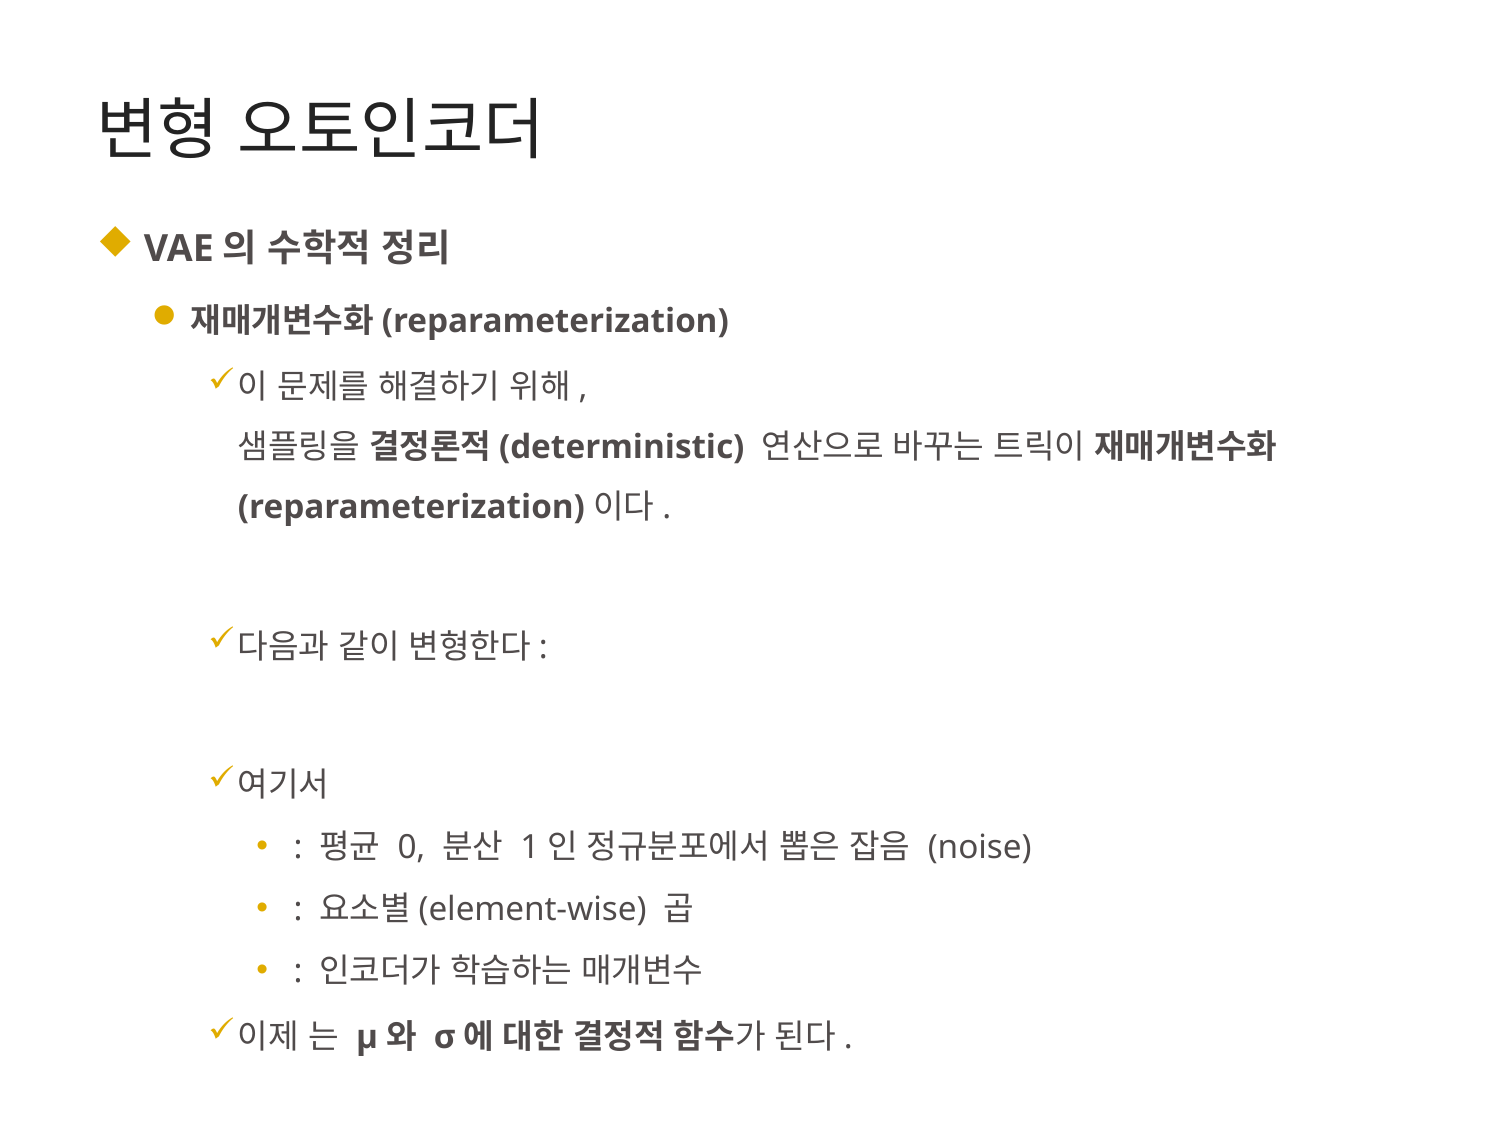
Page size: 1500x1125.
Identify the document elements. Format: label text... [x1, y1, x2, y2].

title 변형 오토인코더 [81, 42, 1412, 175]
